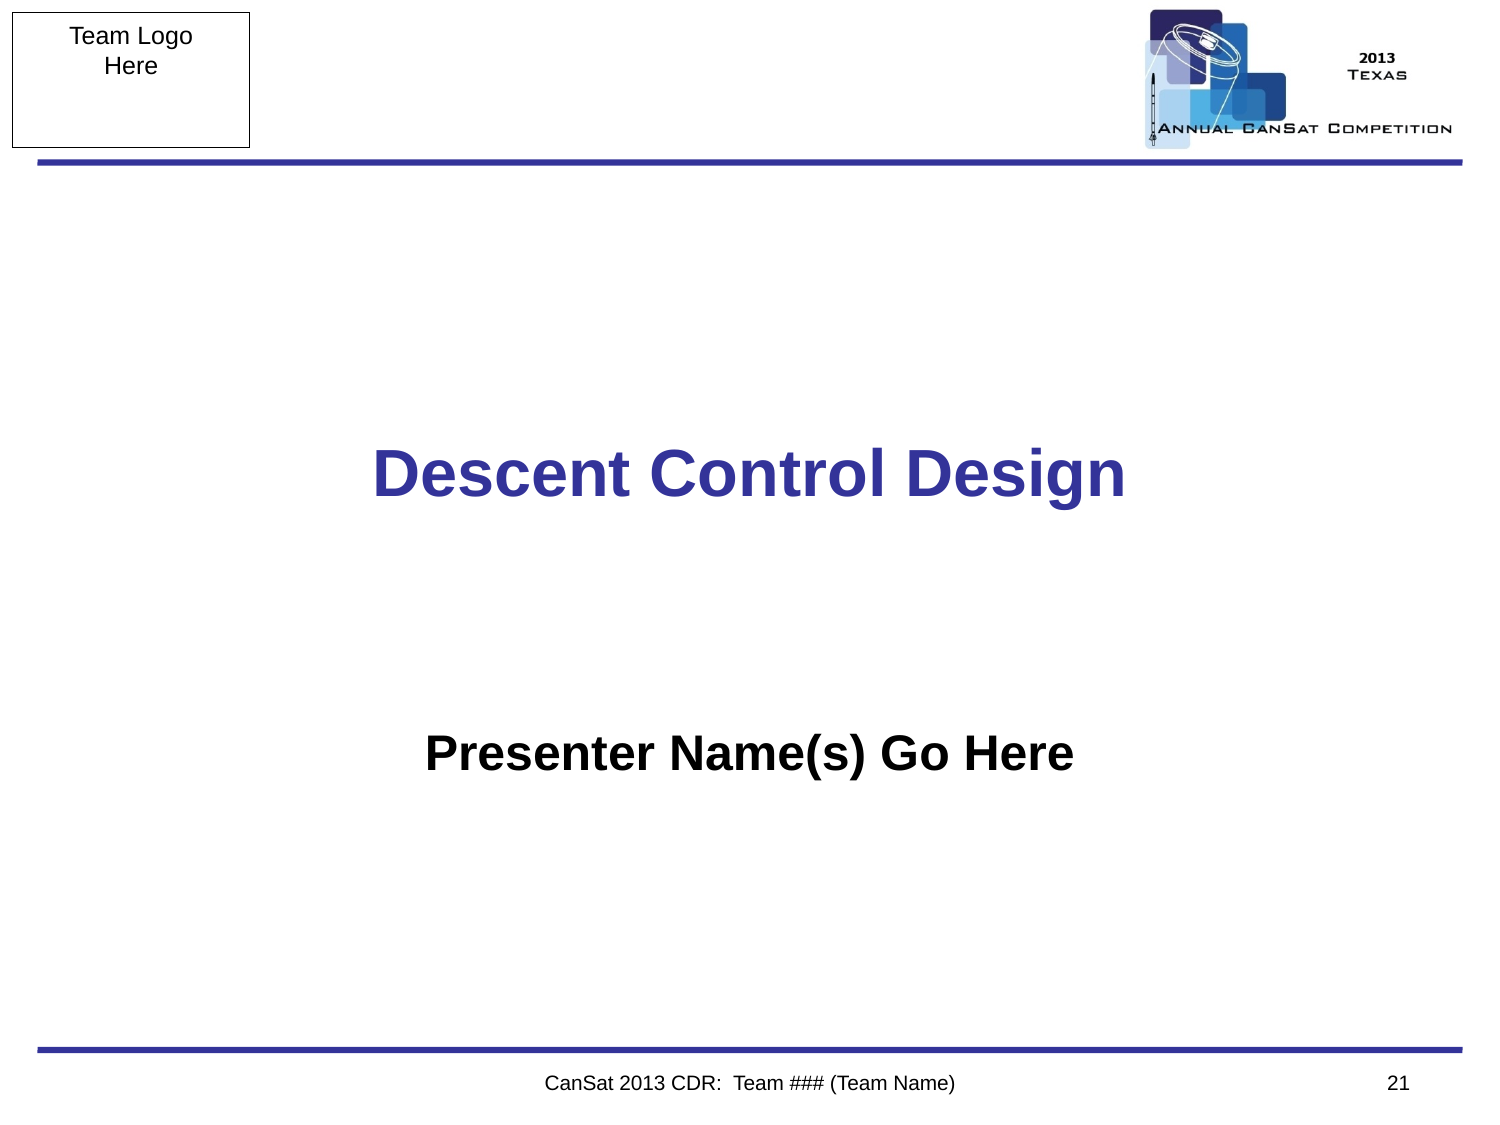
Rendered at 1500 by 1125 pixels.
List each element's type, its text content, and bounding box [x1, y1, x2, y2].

footer CanSat 2013 CDR: Team ### (Team Name) [450, 1062, 1050, 1103]
title Descent Control Design [112, 349, 1388, 591]
slide_number 21 [1312, 1062, 1425, 1104]
subtitle Presenter Name(s) Go Here [225, 712, 1275, 925]
picture [1137, 0, 1459, 156]
